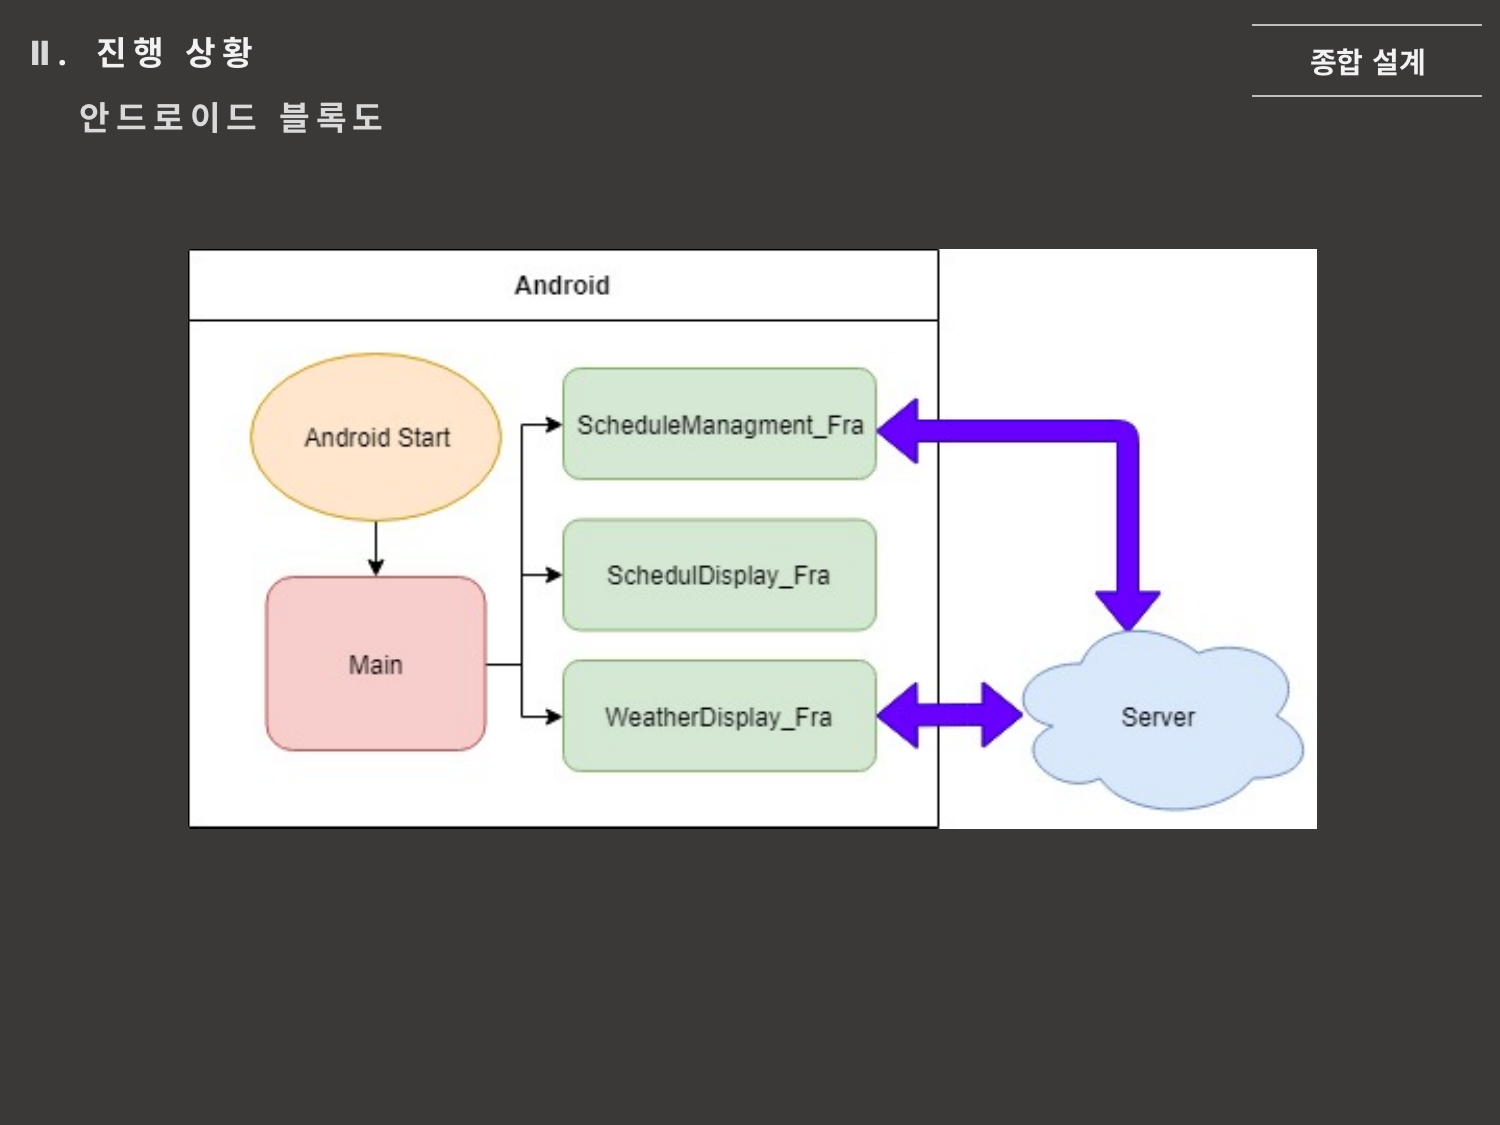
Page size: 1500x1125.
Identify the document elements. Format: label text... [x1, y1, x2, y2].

text_box 안드로이드 블록도 [64, 89, 653, 145]
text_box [1251, 0, 1483, 97]
text_box Ⅱ. 진행 상황 [14, 25, 603, 80]
picture [188, 249, 1318, 829]
